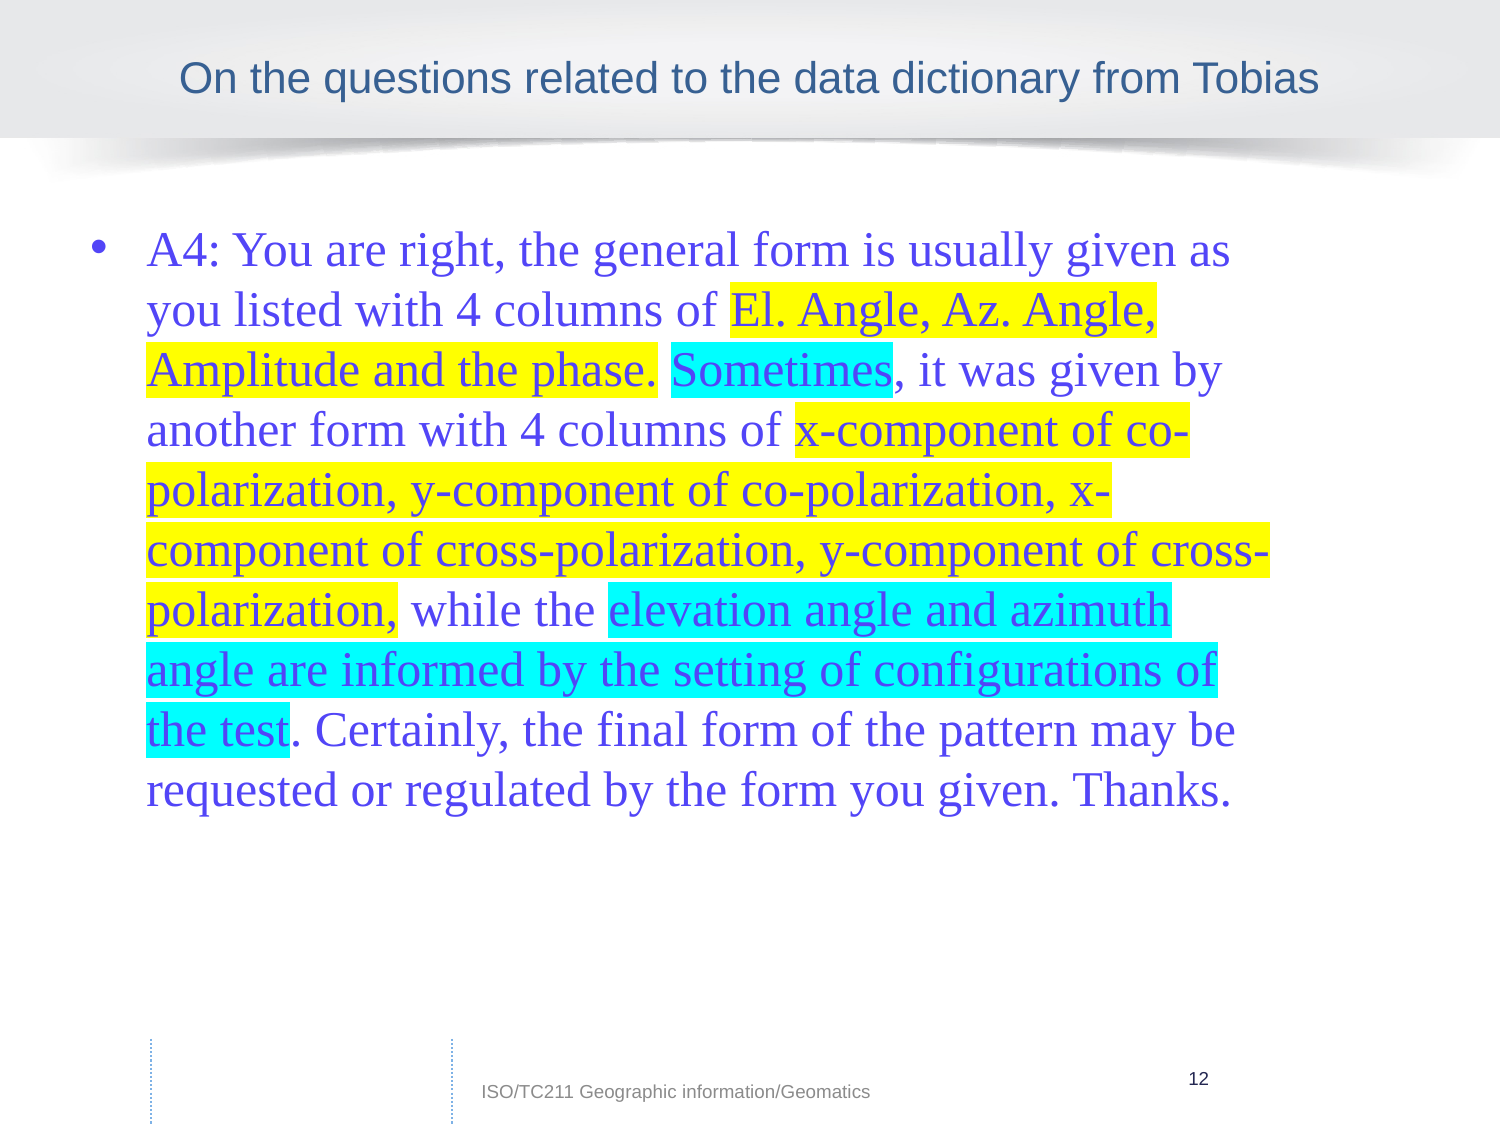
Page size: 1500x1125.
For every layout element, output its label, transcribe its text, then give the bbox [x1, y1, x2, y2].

title On the questions related to the data dictionary from Tobias [57, 40, 1443, 164]
list A4: You are right, the general form is usually given as you listed with 4 columns of El. Angle, Az. Angle, Amplitude and the phase. Sometimes, it was given by another form with 4 columns of x-component of co-polarization, y-component of co-polarization, x-component of cross-polarization, y-component of cross-polarization, while the elevation angle and azimuth angle are informed by the setting of configurations of the test. Certainly, the final form of the pattern may be requested or regulated by the form you given. Thanks. [75, 209, 1303, 1005]
picture [0, 0, 1500, 209]
